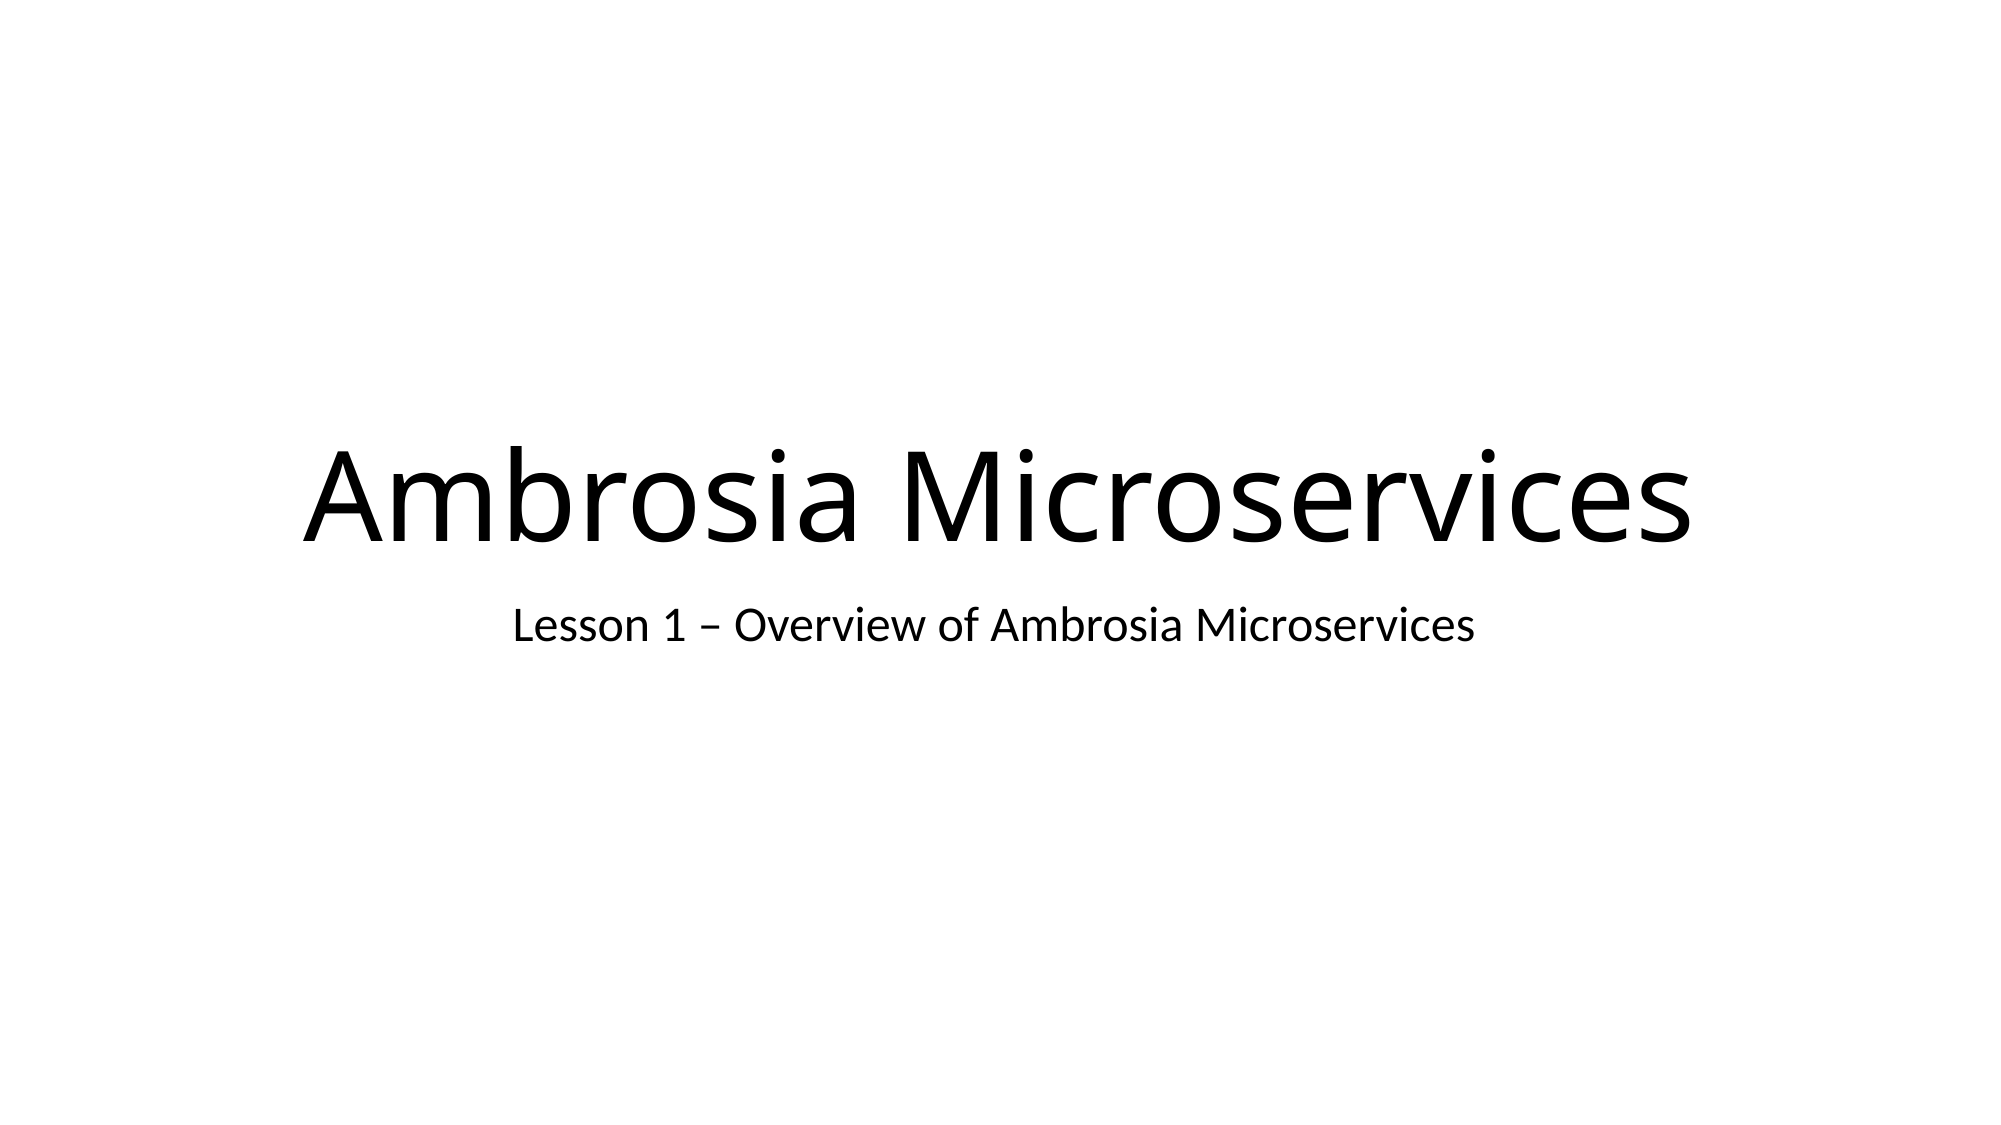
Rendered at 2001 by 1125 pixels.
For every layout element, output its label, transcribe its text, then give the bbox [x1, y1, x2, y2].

title Ambrosia Microservices [249, 184, 1750, 576]
subtitle Lesson 1 – Overview of Ambrosia Microservices [249, 590, 1750, 863]
